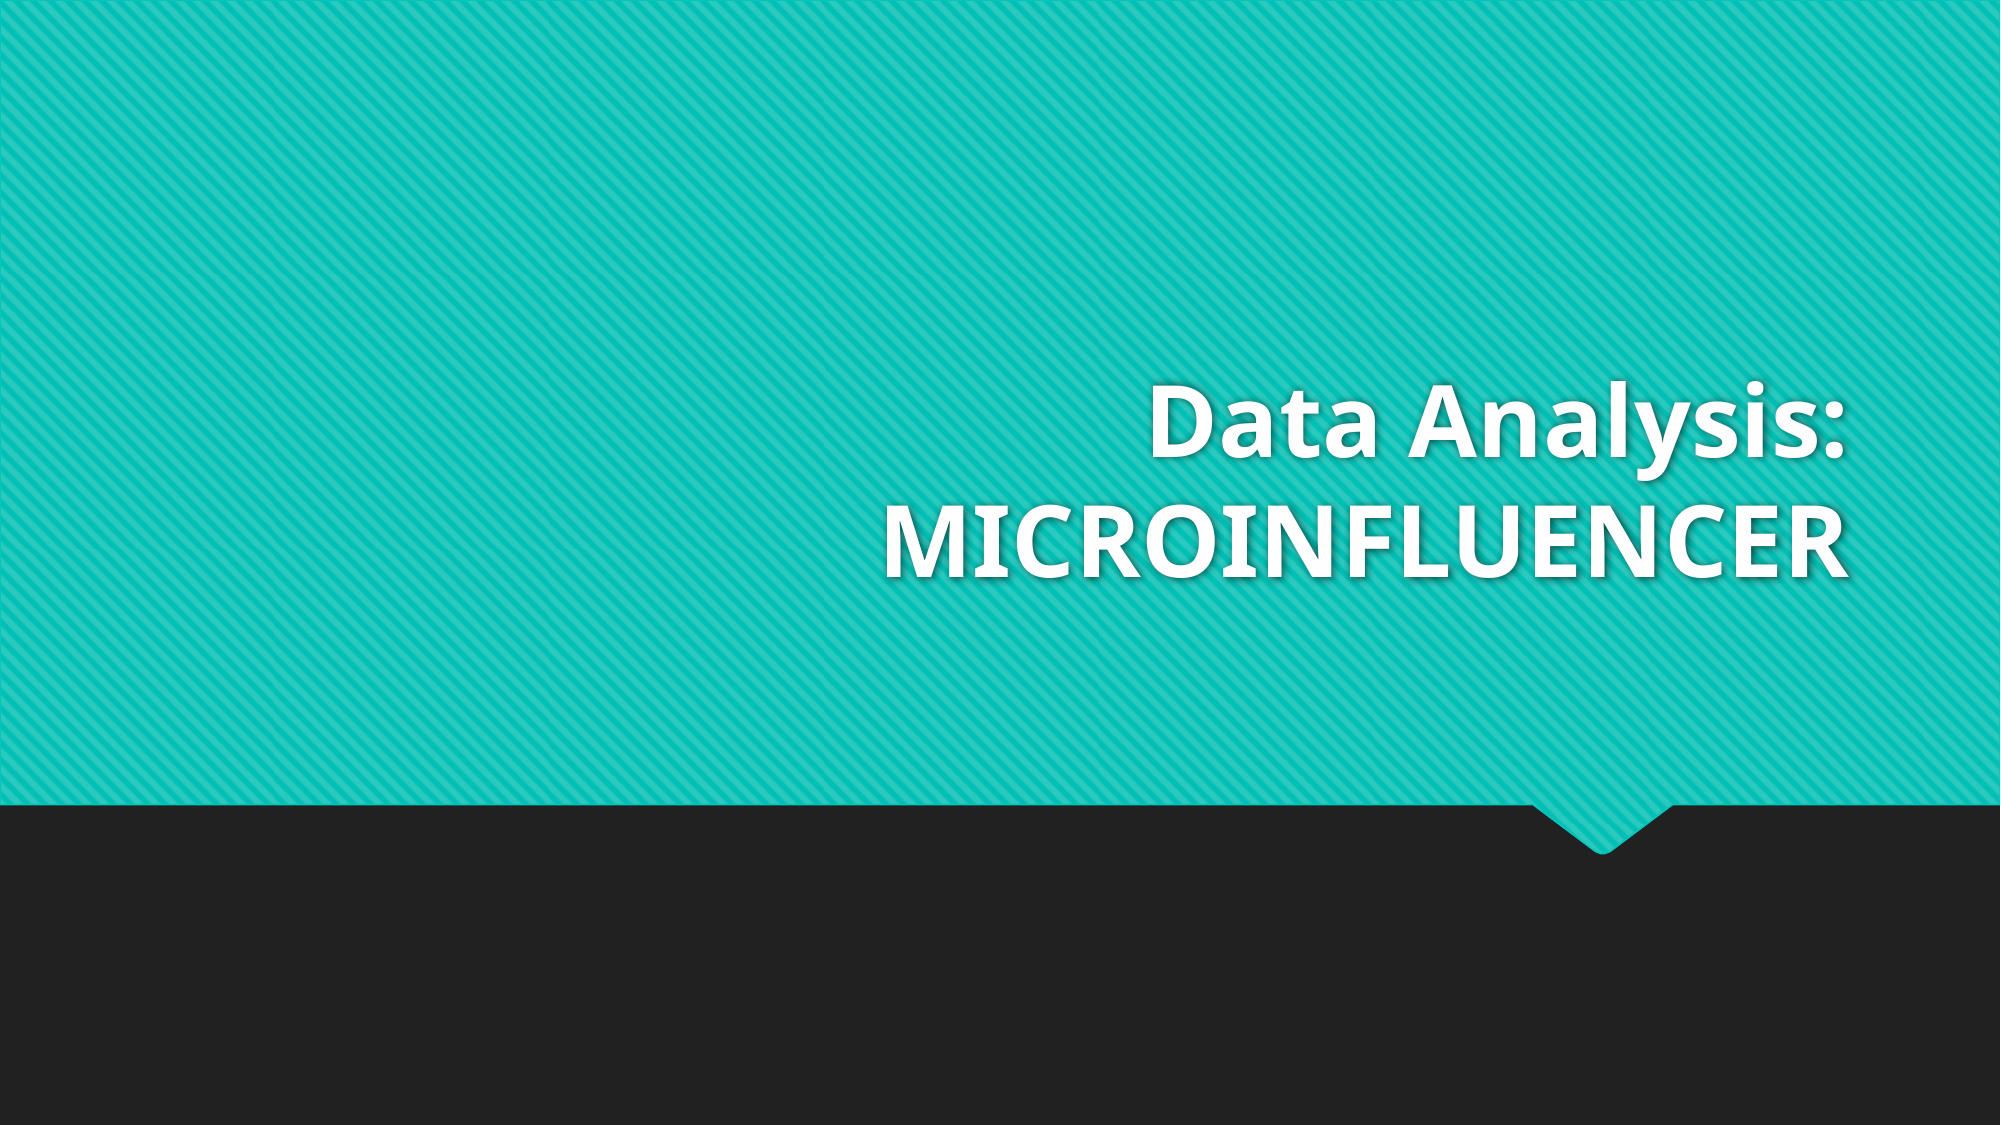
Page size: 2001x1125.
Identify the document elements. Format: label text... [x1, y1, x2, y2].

title Data Analysis: MICROINFLUENCER [132, 484, 1866, 726]
